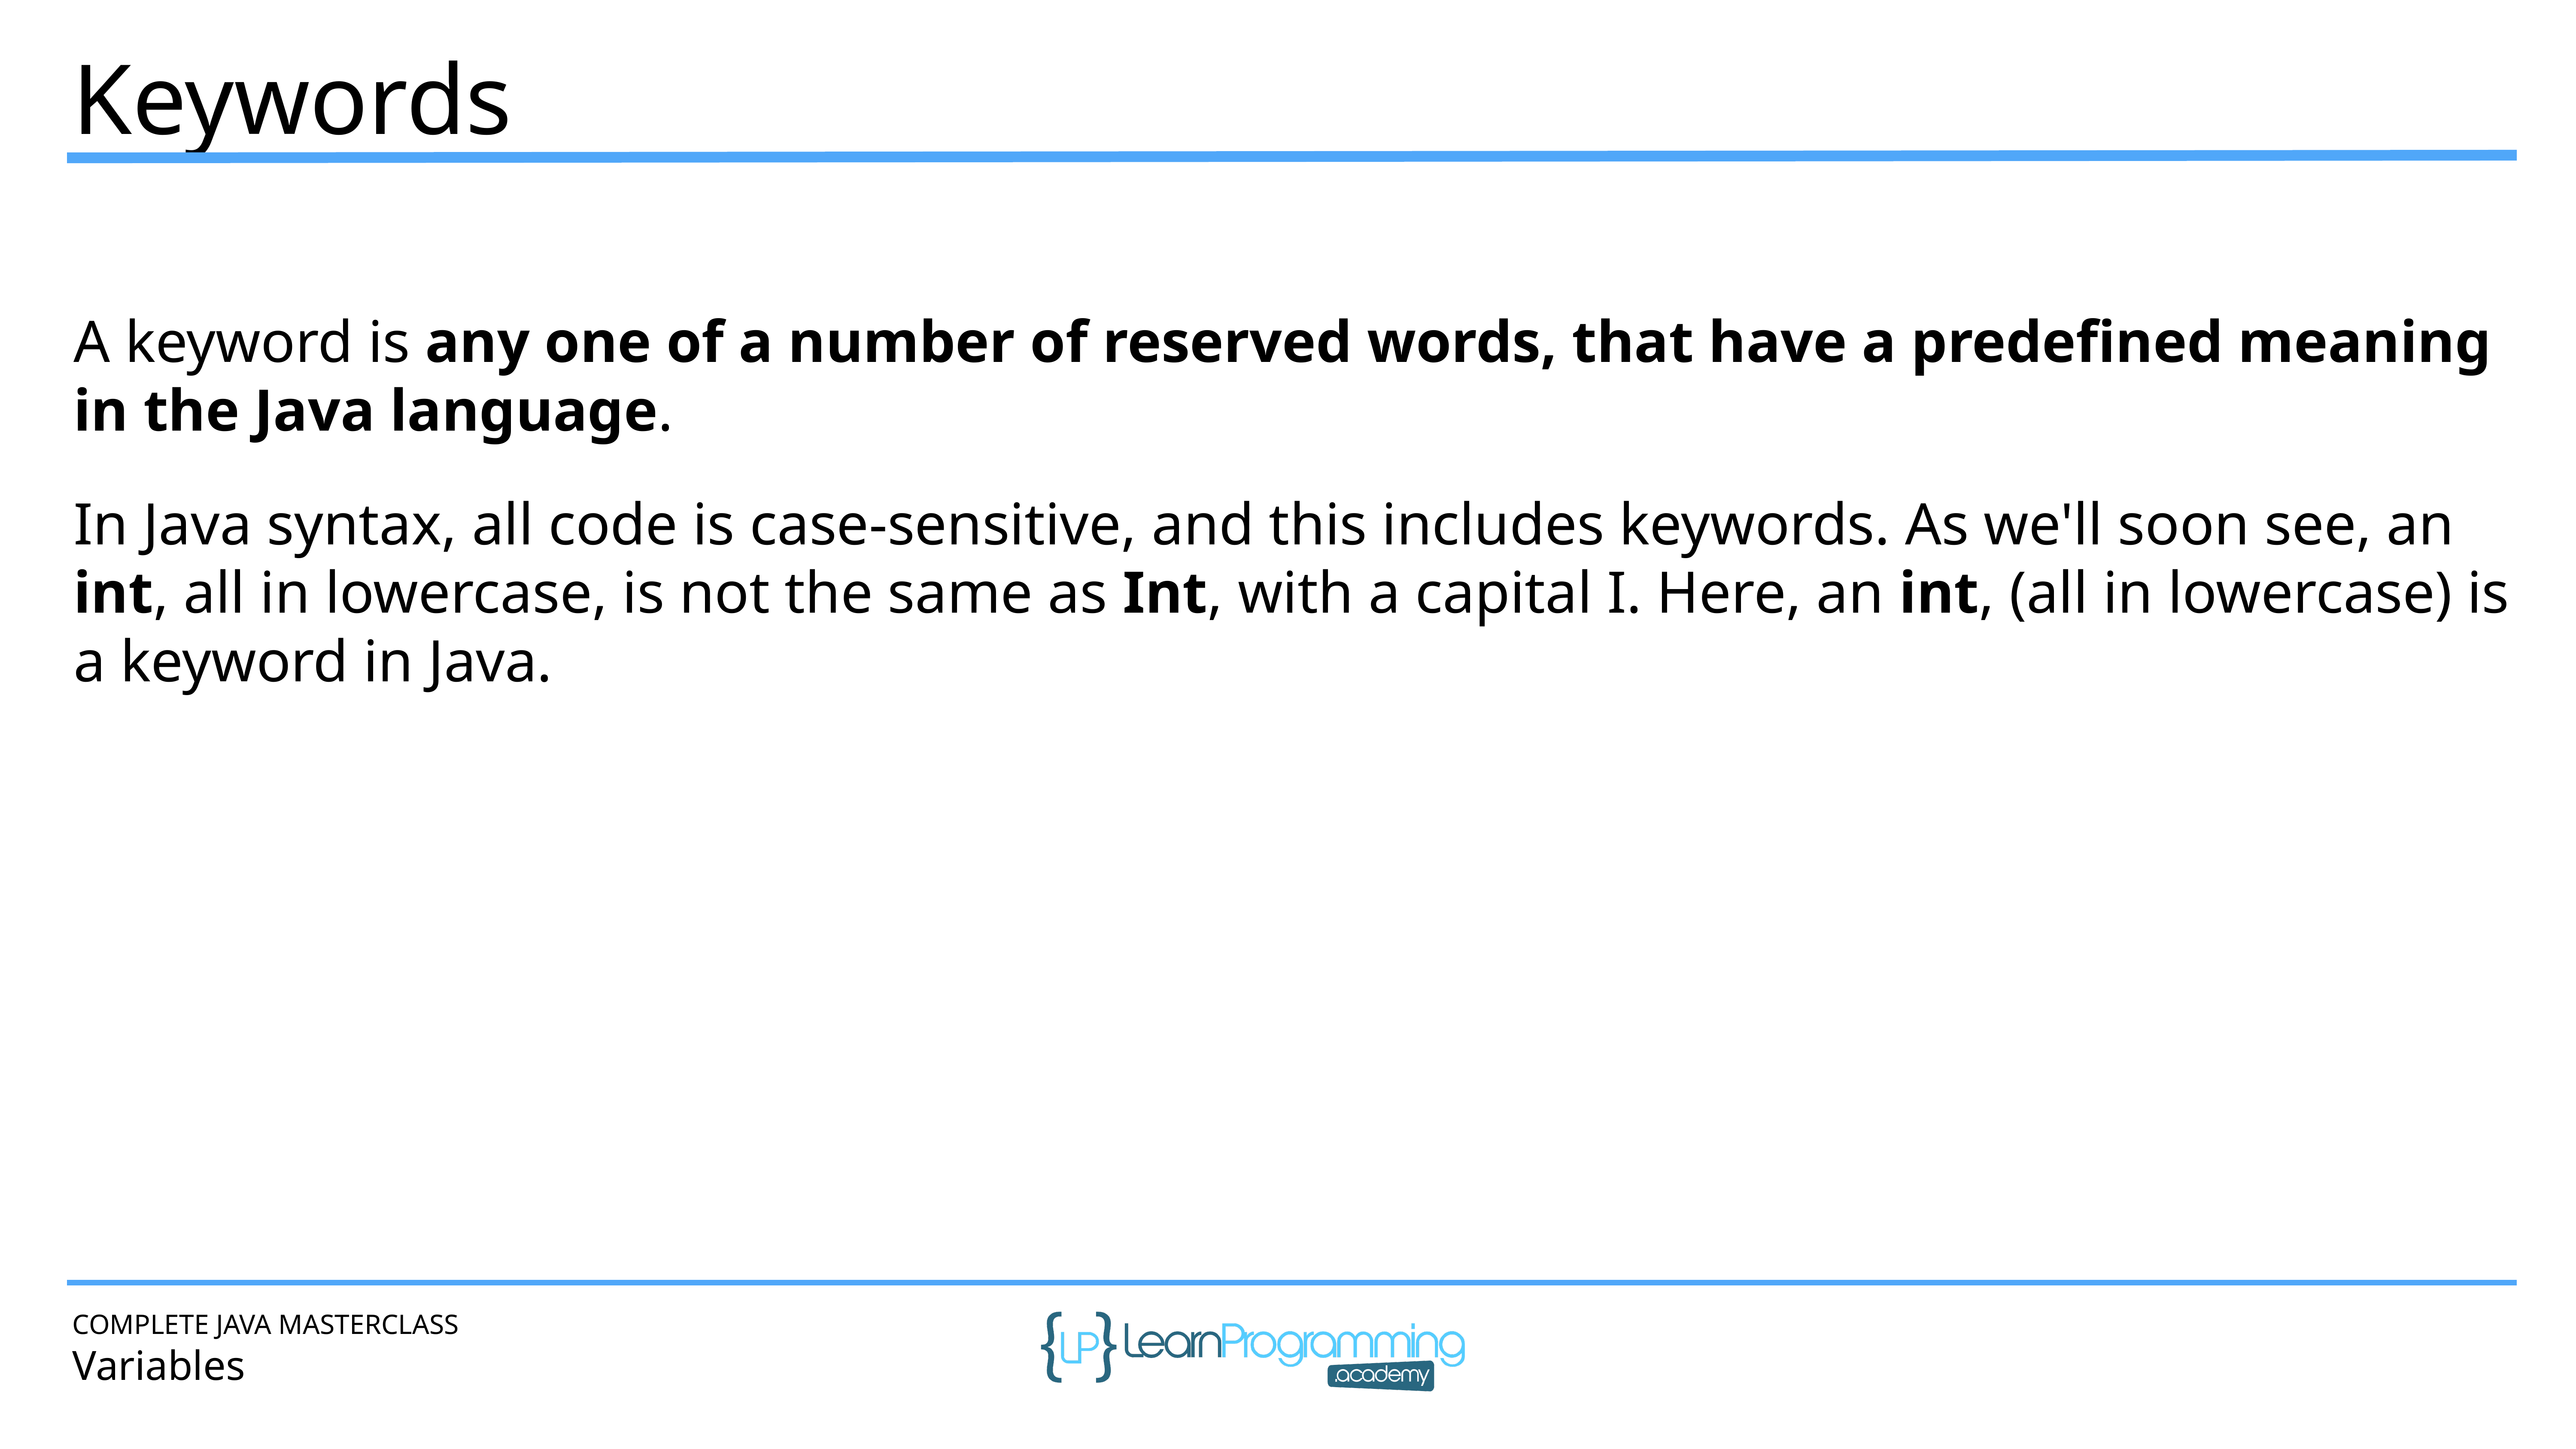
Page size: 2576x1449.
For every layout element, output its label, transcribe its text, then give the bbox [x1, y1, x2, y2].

text_box Keywords [67, 32, 523, 152]
picture [1032, 1302, 1477, 1400]
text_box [67, 155, 2517, 158]
text_box A keyword is any one of a number of reserved words, that have a predefined meaning in the Java language. In Java syntax, all code is case-sensitive, and this includes keywords. As we'll soon see, an int, all in lowercase, is not the same as Int, with a capital I. Here, an int, (all in lowercase) is a keyword in Java. [67, 301, 2517, 1139]
text_box COMPLETE JAVA MASTERCLASS Variables [67, 1302, 1030, 1394]
